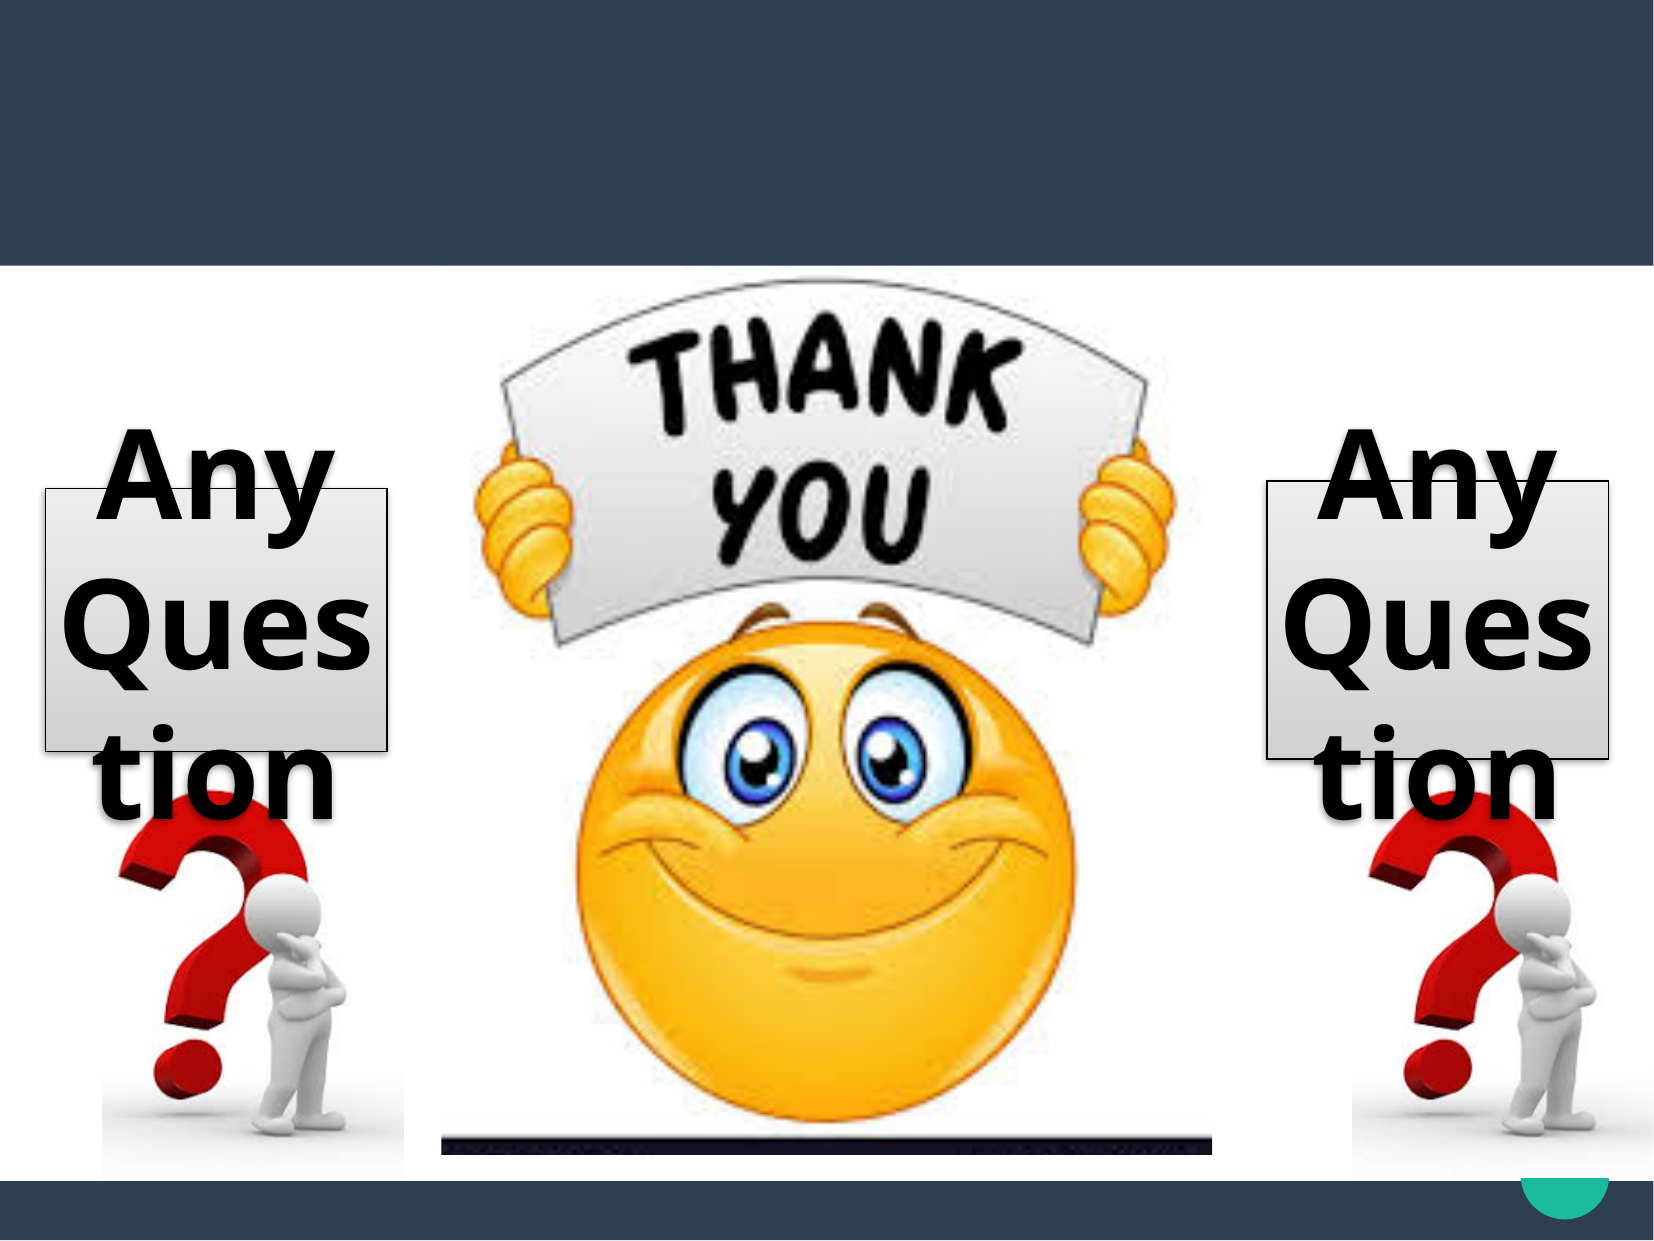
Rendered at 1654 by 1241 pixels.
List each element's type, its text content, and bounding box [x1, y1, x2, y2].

picture [441, 265, 1213, 1155]
text_box Any Question [1266, 480, 1609, 760]
text_box Any Question [45, 488, 388, 752]
picture [101, 767, 404, 1178]
picture [1351, 767, 1654, 1178]
